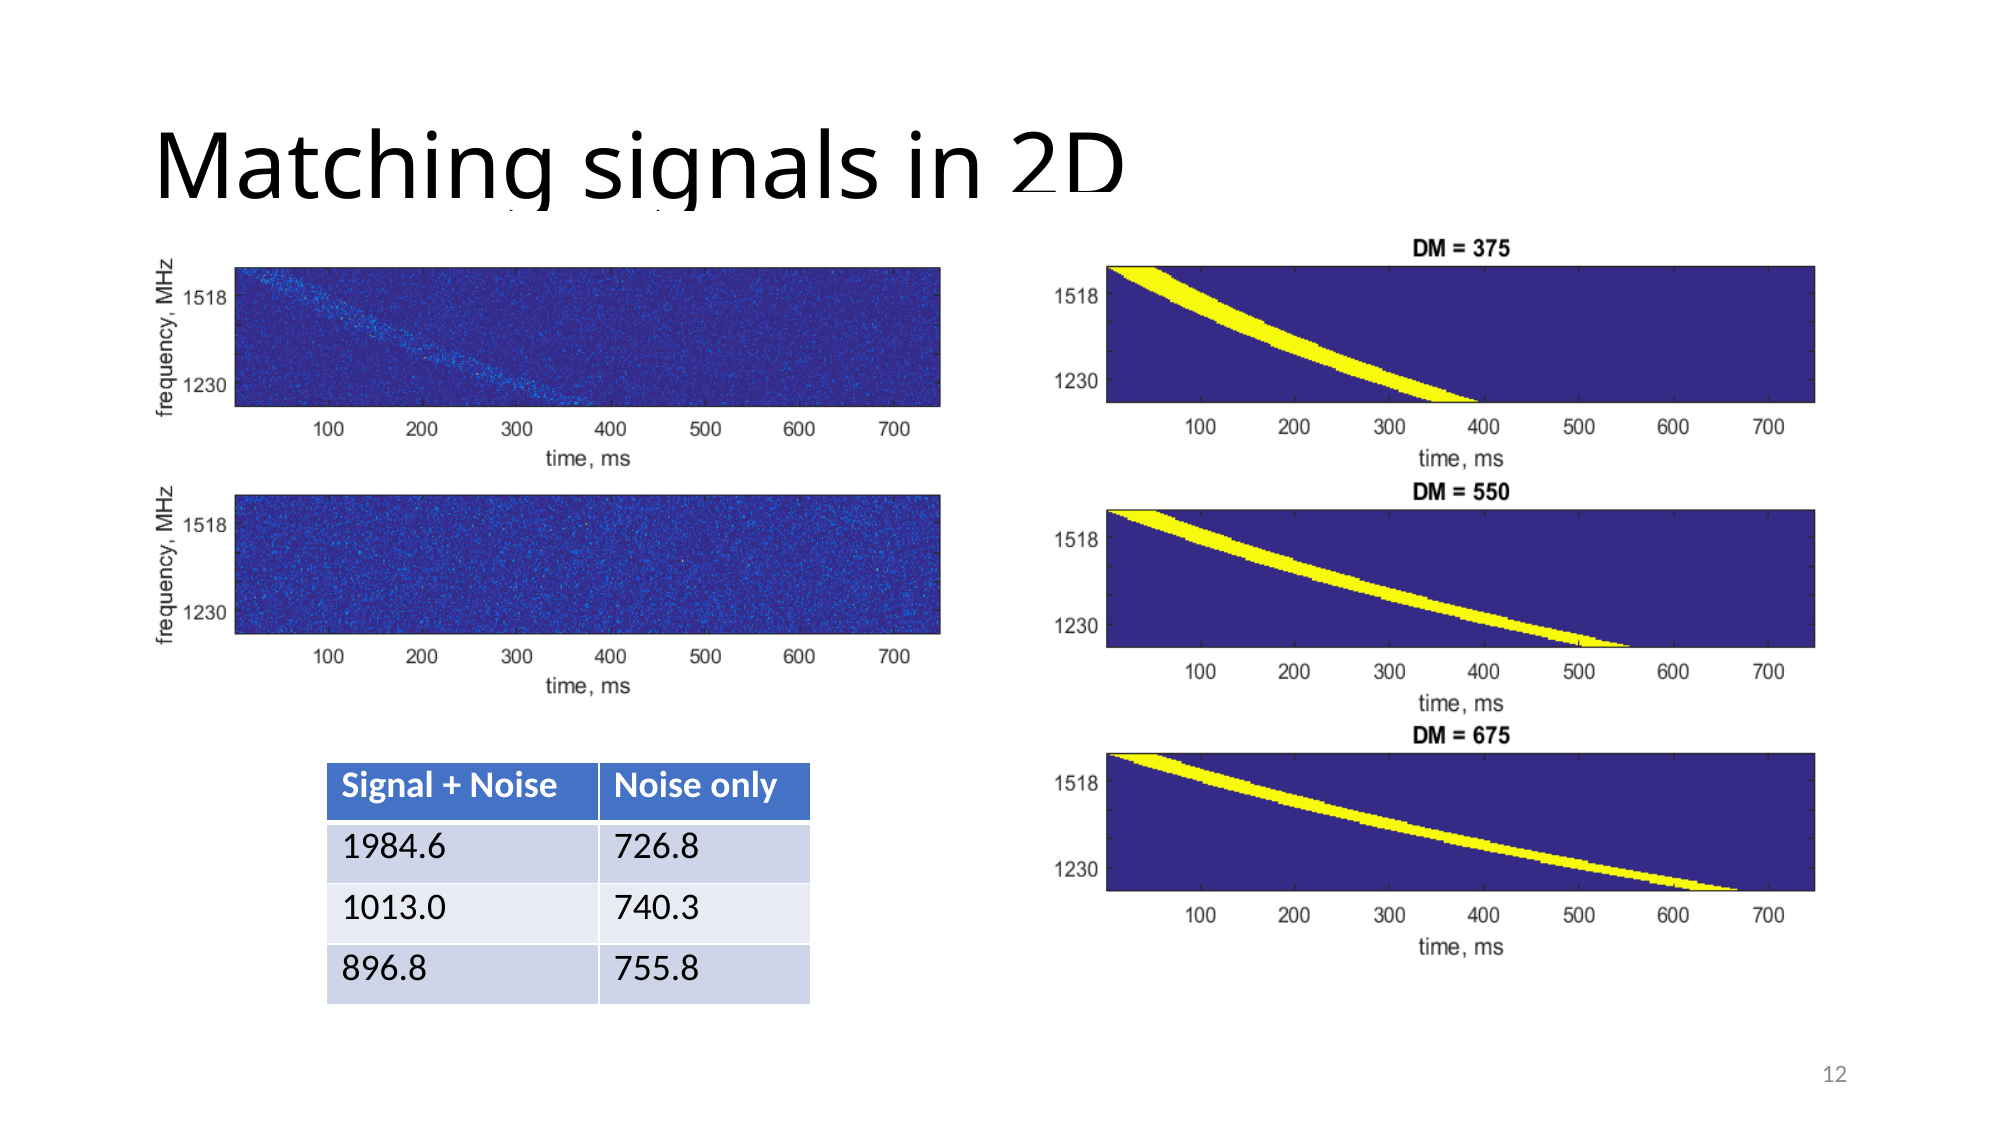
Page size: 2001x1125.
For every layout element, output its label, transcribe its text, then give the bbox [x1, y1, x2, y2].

table_cell 896.8 [327, 967, 598, 1004]
slide_number 12 [1412, 1042, 1863, 1103]
title Matching signals in 2D [137, 59, 1863, 211]
table_cell 755.8 [600, 967, 810, 1004]
picture [116, 192, 1902, 1006]
